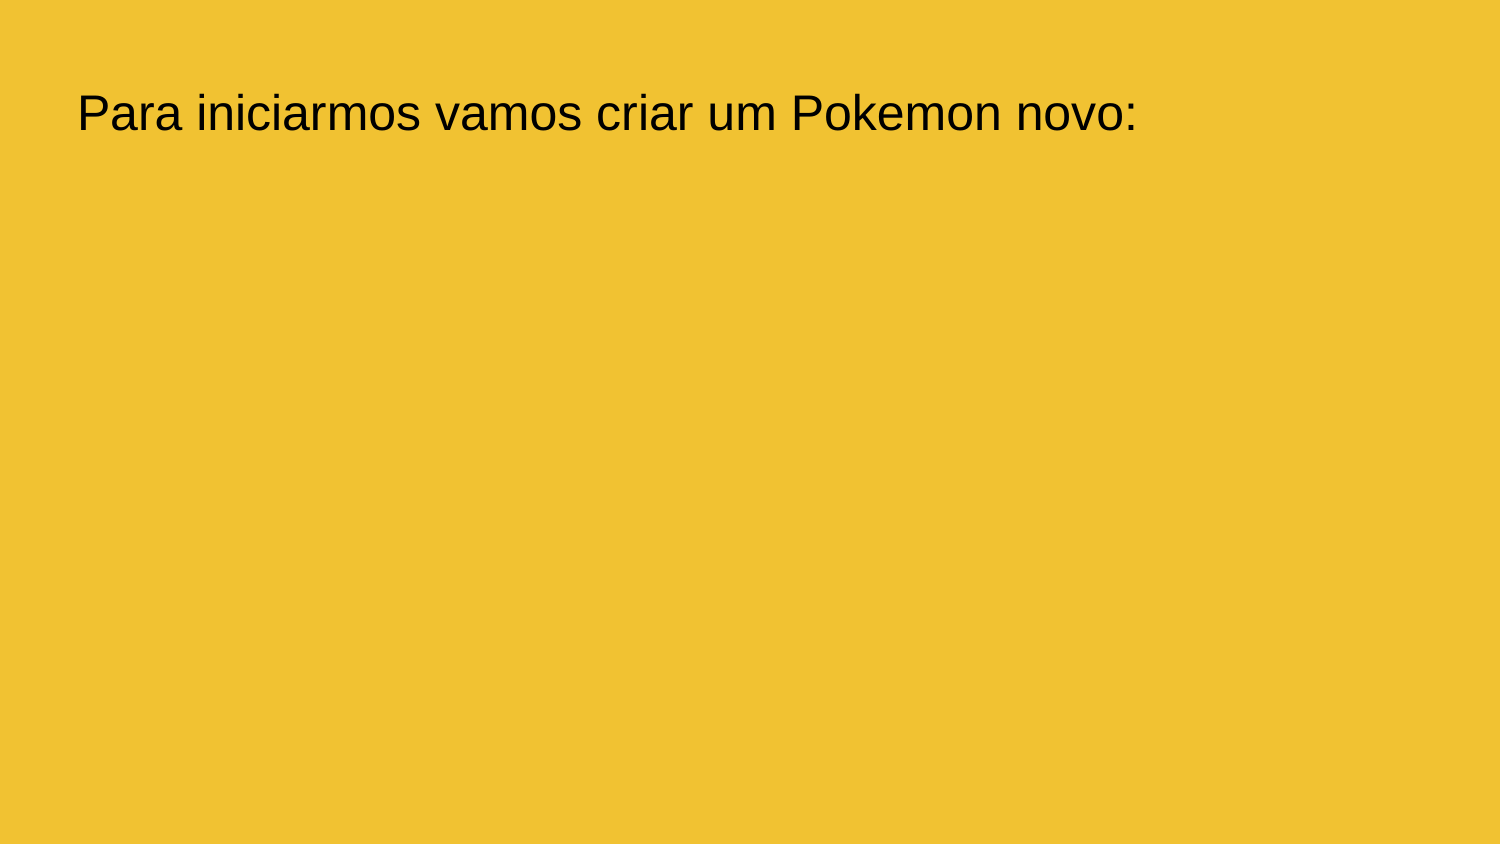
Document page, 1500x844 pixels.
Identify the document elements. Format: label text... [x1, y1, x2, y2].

text_box Para iniciarmos vamos criar um Pokemon novo: [62, 65, 1424, 769]
